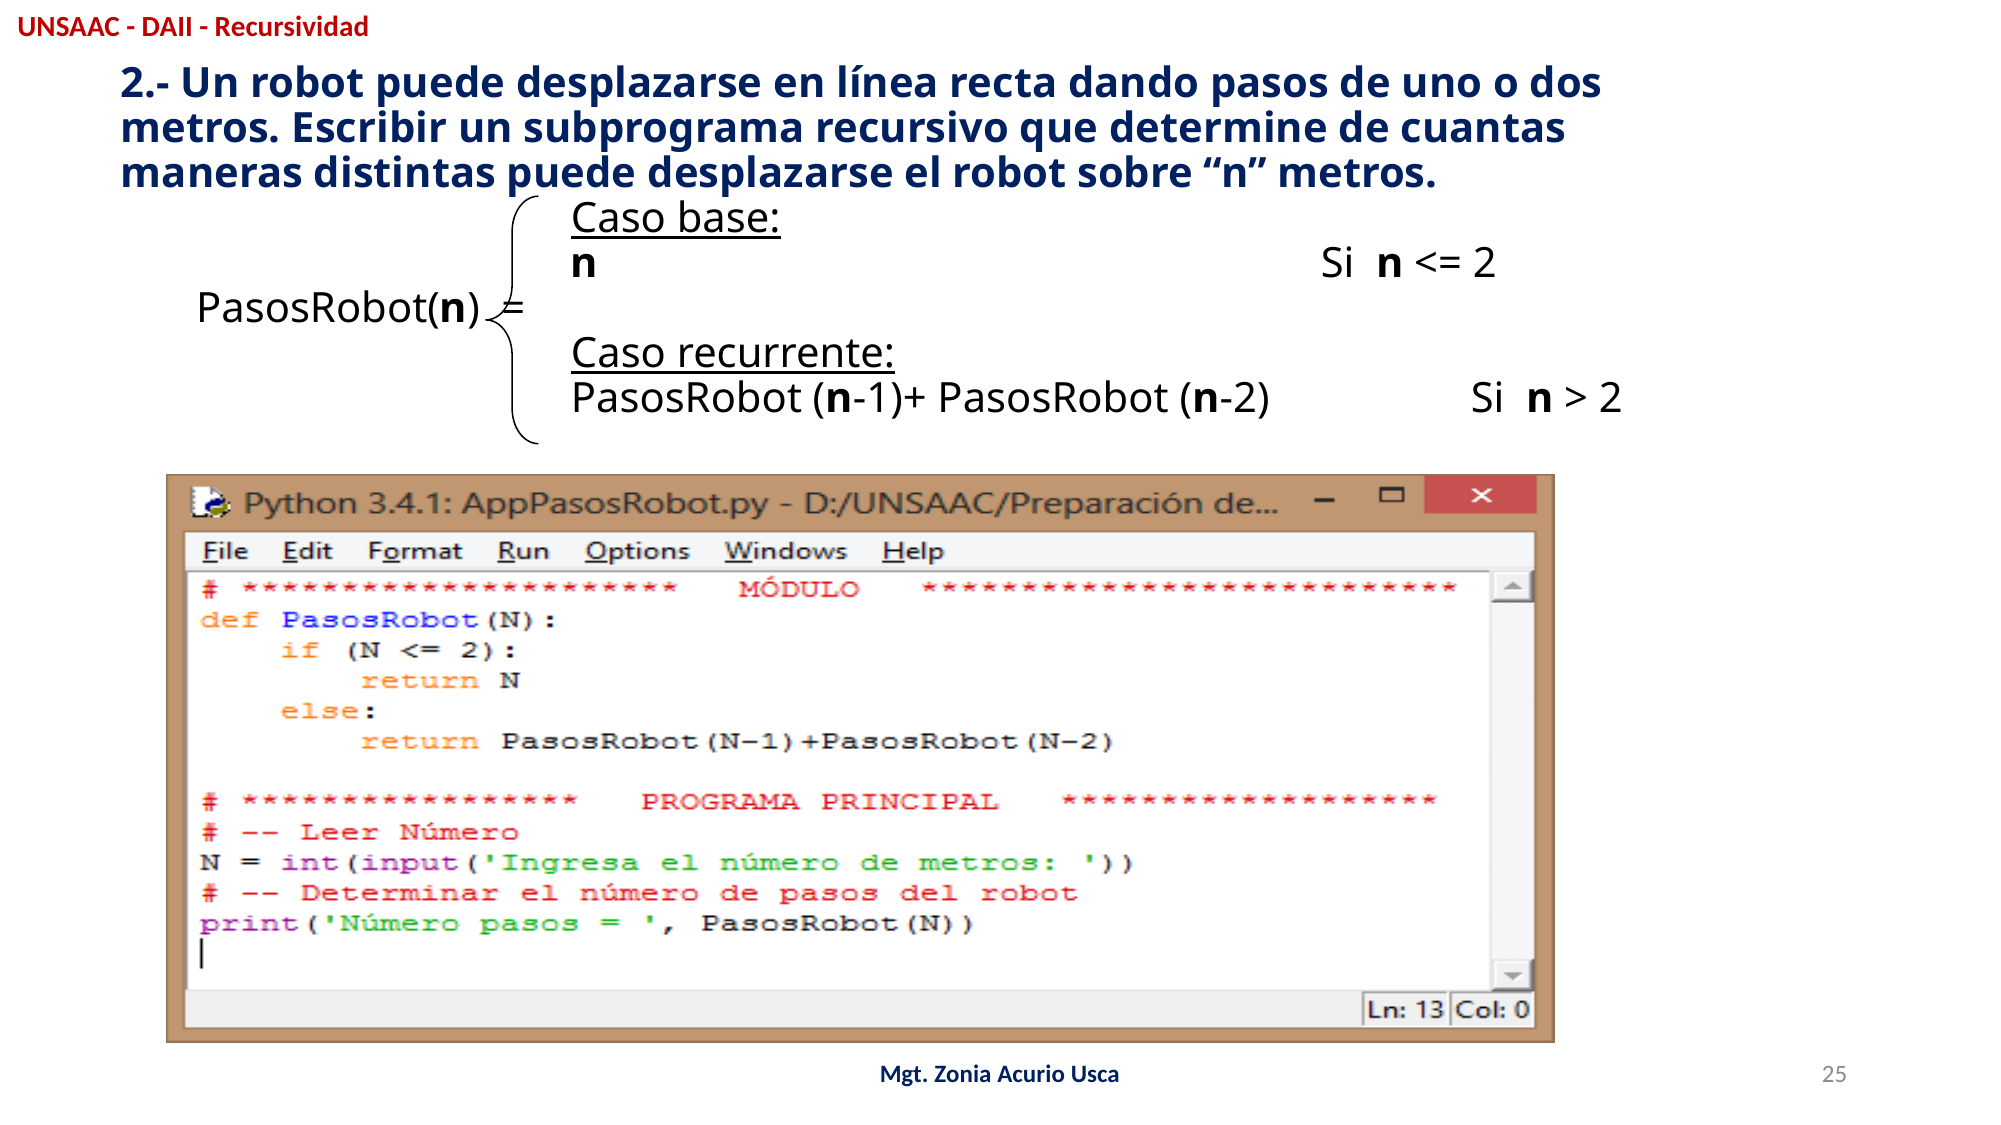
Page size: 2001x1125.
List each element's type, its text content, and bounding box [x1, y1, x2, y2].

text_box [485, 196, 539, 444]
slide_number 25 [1412, 1042, 1863, 1103]
footer Mgt. Zonia Acurio Usca [662, 1043, 1338, 1103]
picture [166, 474, 1555, 1043]
title 2.- Un robot puede desplazarse en línea recta dando pasos de uno o dos metros. Escribir un subprograma recursivo que determine de cuantas maneras distintas puede desplazarse el robot sobre “n” metros. Caso base: n Si n <= 2 PasosRobot(n) = Caso recurrente: PasosRobot (n-1)+ PasosRobot (n-2) Si n > 2 [105, 42, 1688, 475]
text_box UNSAAC - DAII - Recursividad [2, 0, 392, 50]
